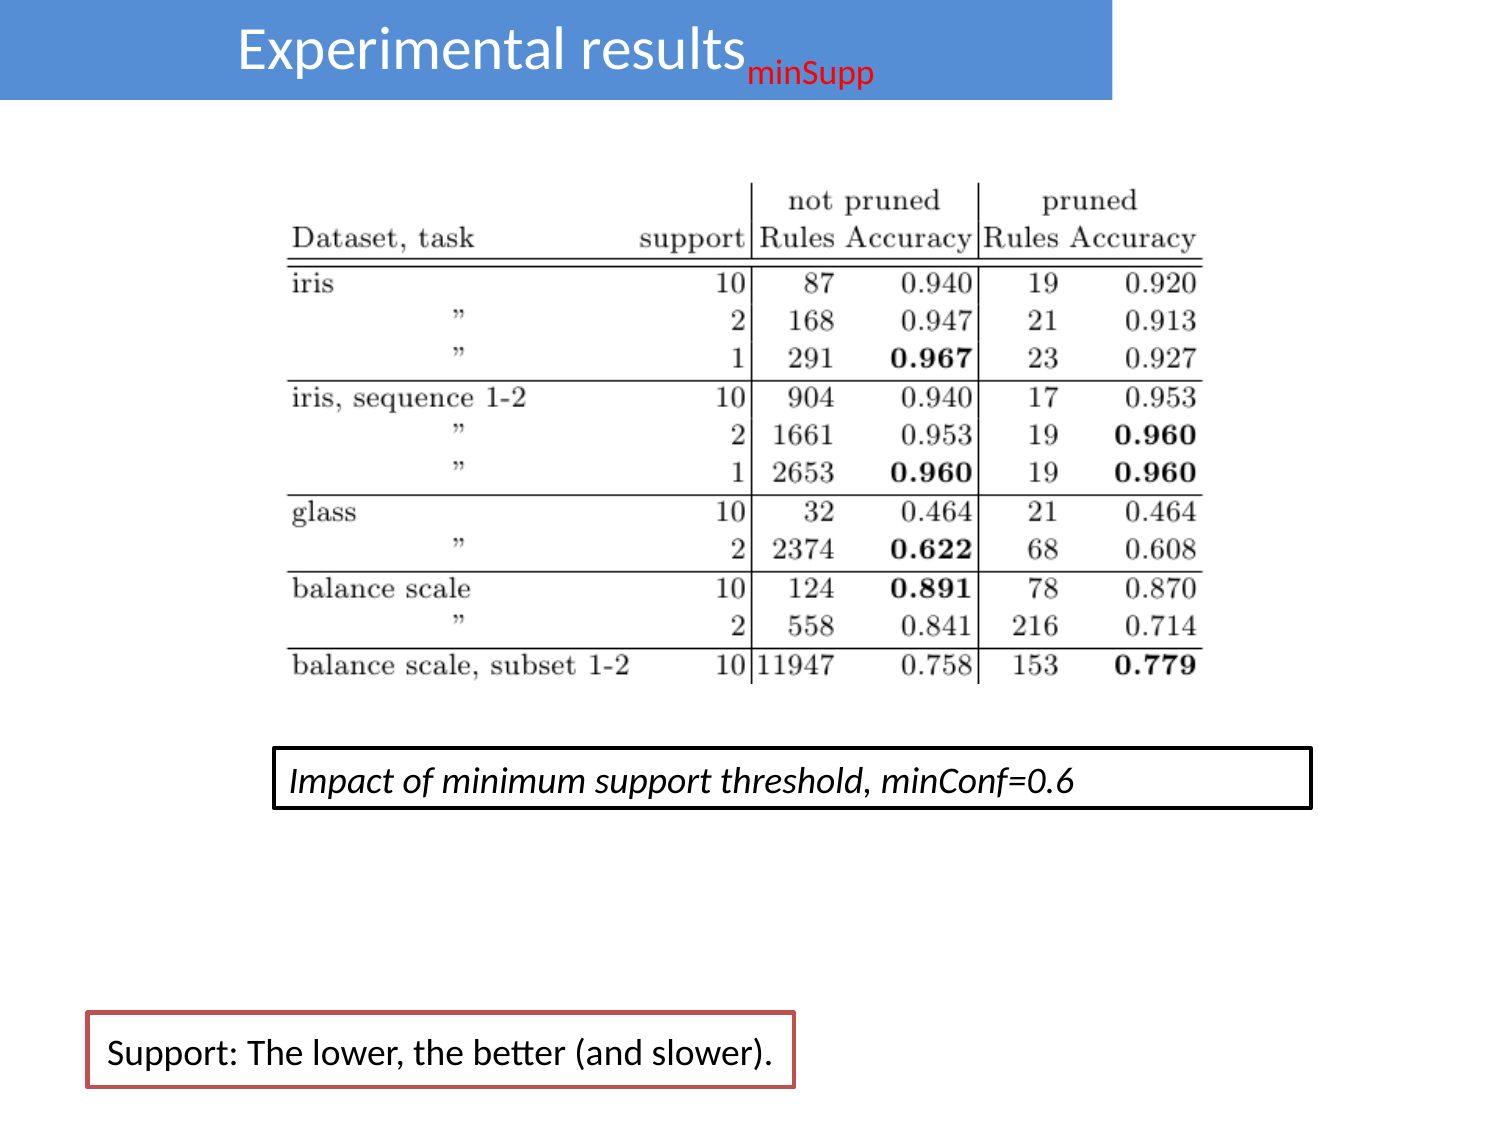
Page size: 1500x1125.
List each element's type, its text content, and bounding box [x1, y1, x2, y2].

text_box Support: The lower, the better (and slower). [85, 1010, 796, 1089]
text_box Experimental resultsminSupp [0, 0, 1113, 100]
picture [274, 179, 1222, 684]
text_box Impact of minimum support threshold, minConf=0.6 [272, 746, 1313, 810]
